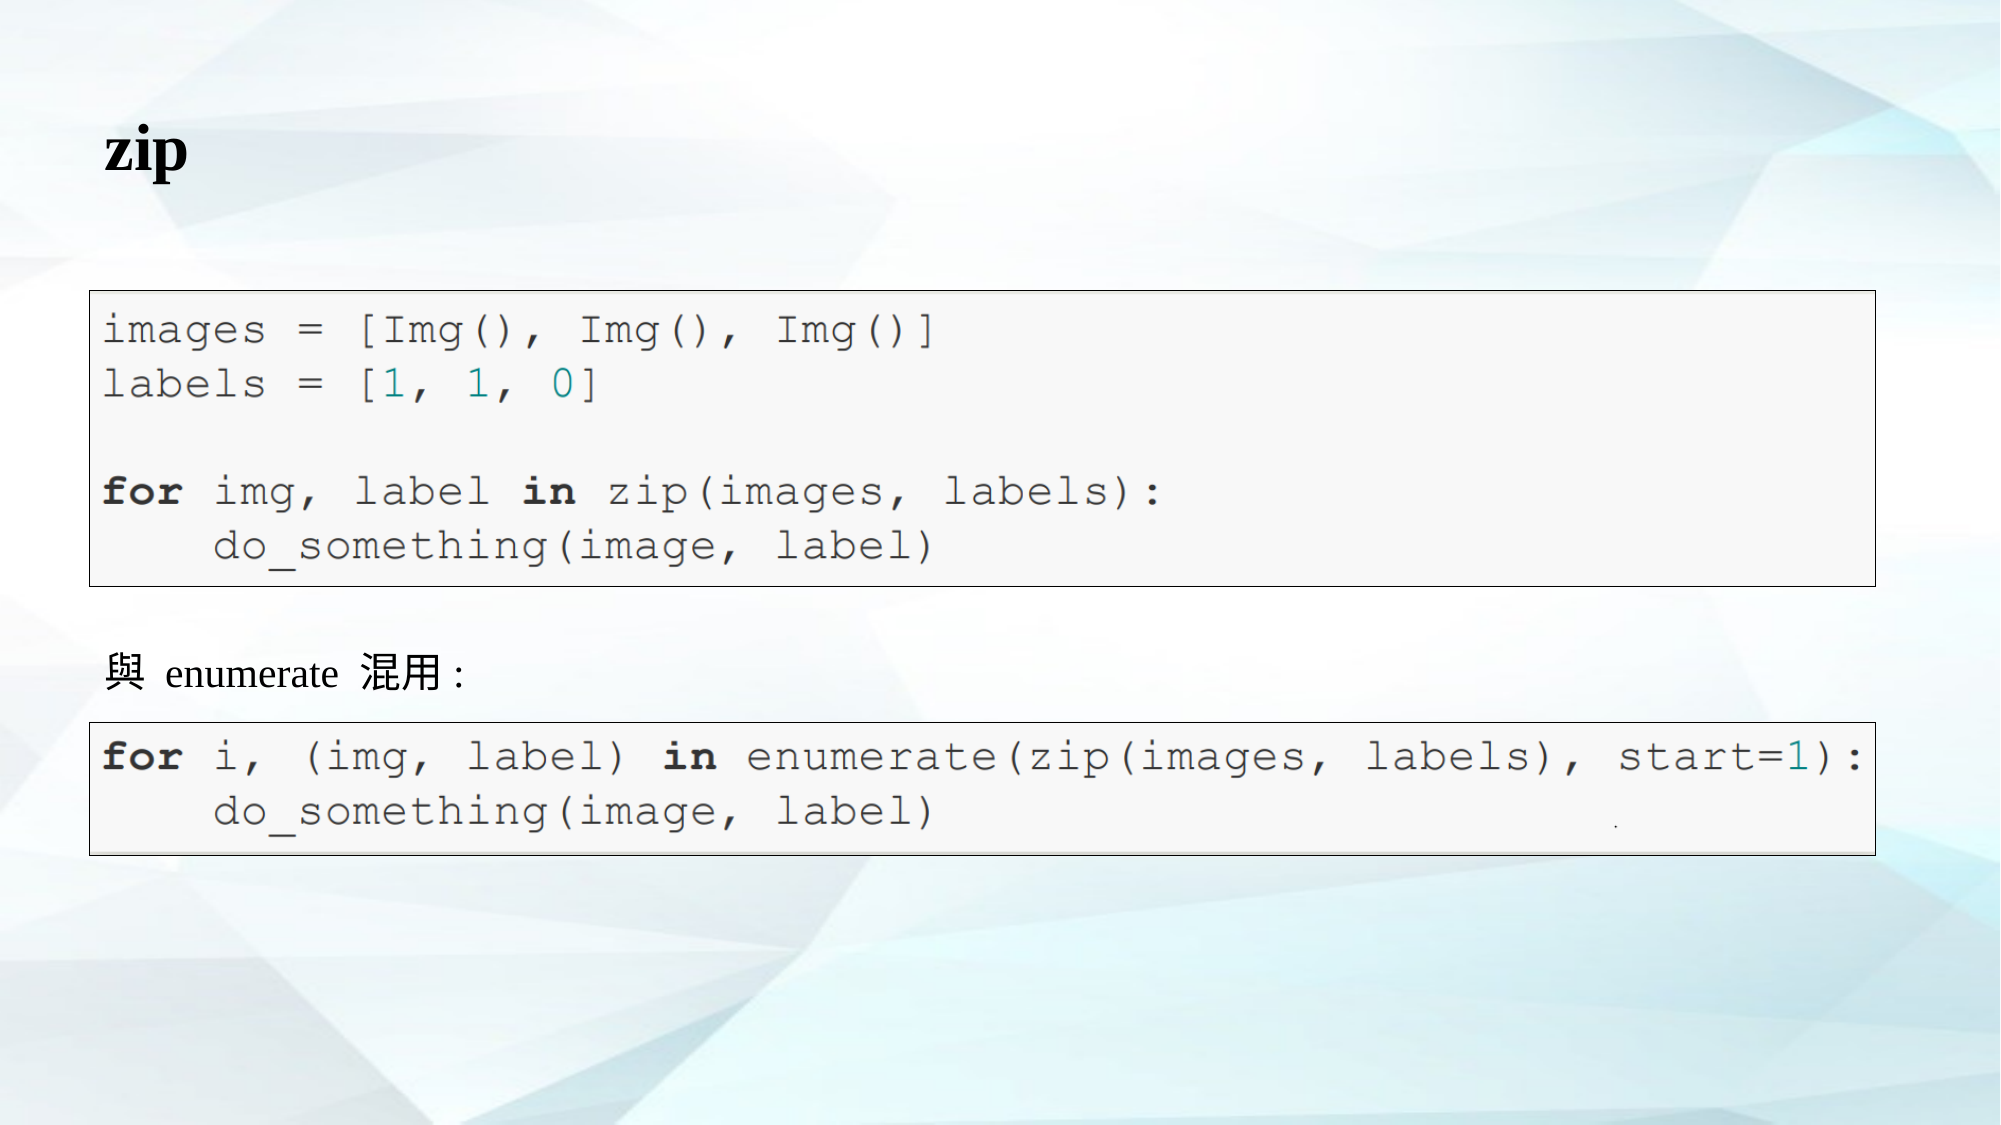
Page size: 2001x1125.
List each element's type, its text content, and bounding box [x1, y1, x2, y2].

title zip [89, 75, 1815, 222]
text_box 與 enumerate 混用: [89, 638, 1794, 704]
picture [0, 0, 2001, 1125]
